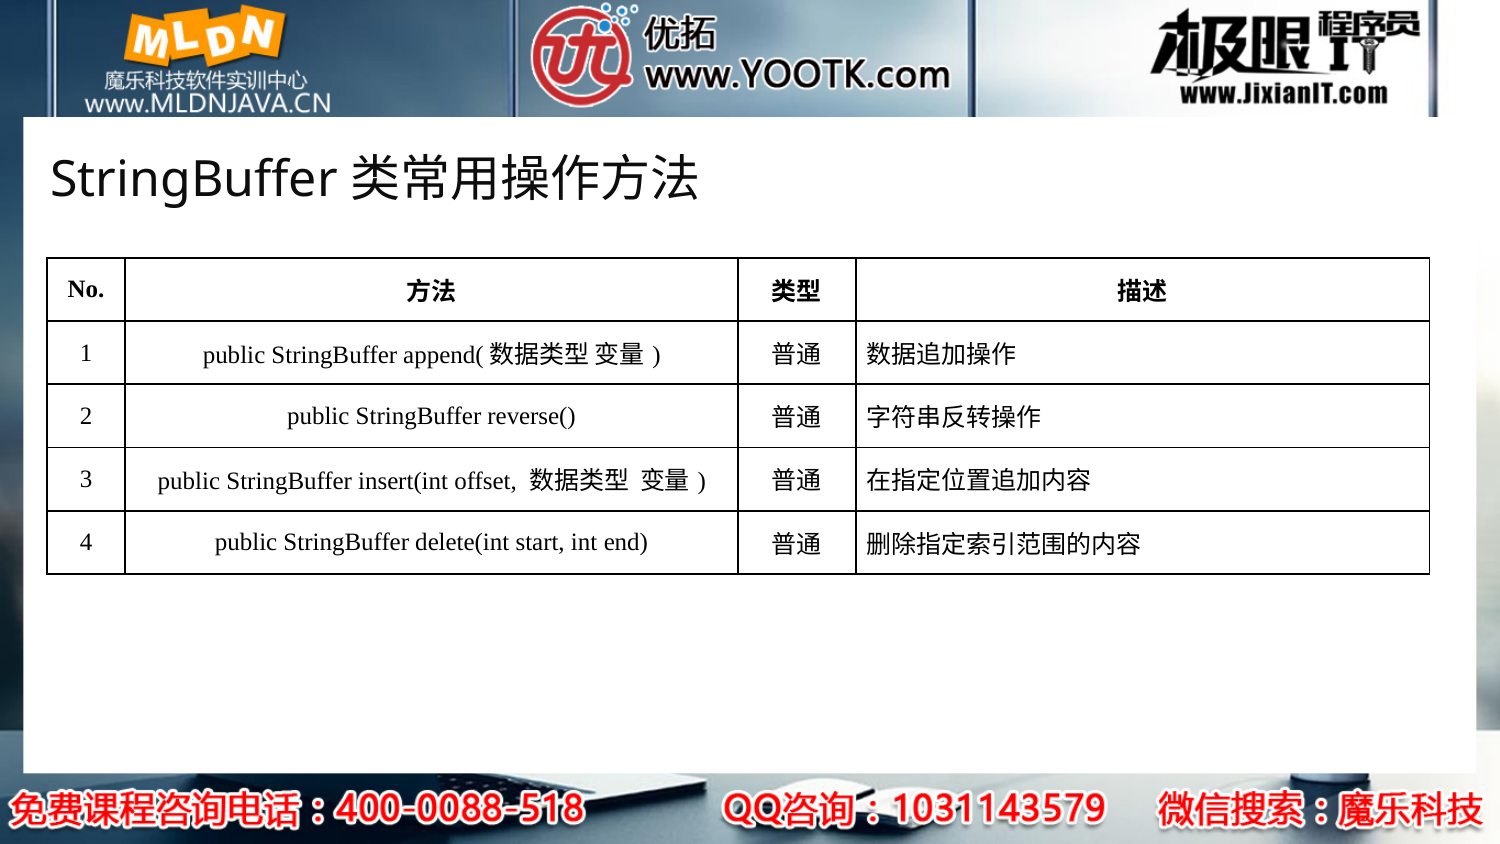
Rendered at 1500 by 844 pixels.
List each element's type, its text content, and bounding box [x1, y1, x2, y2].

title StringBuffer类常用操作方法 [34, 128, 1466, 225]
table_cell 1 [48, 322, 124, 383]
table_header 方法 [126, 259, 737, 320]
table_cell 普通 [739, 322, 855, 383]
picture [0, 0, 1500, 844]
table_header 类型 [739, 259, 855, 320]
table_cell 3 [48, 448, 124, 510]
table_cell public StringBuffer append(数据类型 变量) [126, 322, 737, 383]
table_cell 普通 [739, 448, 855, 510]
table_header 描述 [857, 259, 1429, 320]
table_cell 普通 [739, 512, 855, 573]
table_cell 删除指定索引范围的内容 [857, 512, 1429, 573]
table_cell public StringBuffer insert(int offset, 数据类型 变量) [126, 448, 737, 510]
table_cell 在指定位置追加内容 [857, 448, 1429, 510]
table_cell 数据追加操作 [857, 322, 1429, 383]
table_cell 普通 [739, 385, 855, 447]
table_cell public StringBuffer delete(int start, int end) [126, 512, 737, 573]
table_cell 2 [48, 385, 124, 447]
table_header No. [48, 259, 124, 320]
table_cell public StringBuffer reverse() [126, 385, 737, 447]
table_cell 4 [48, 512, 124, 573]
table_cell 字符串反转操作 [857, 385, 1429, 447]
